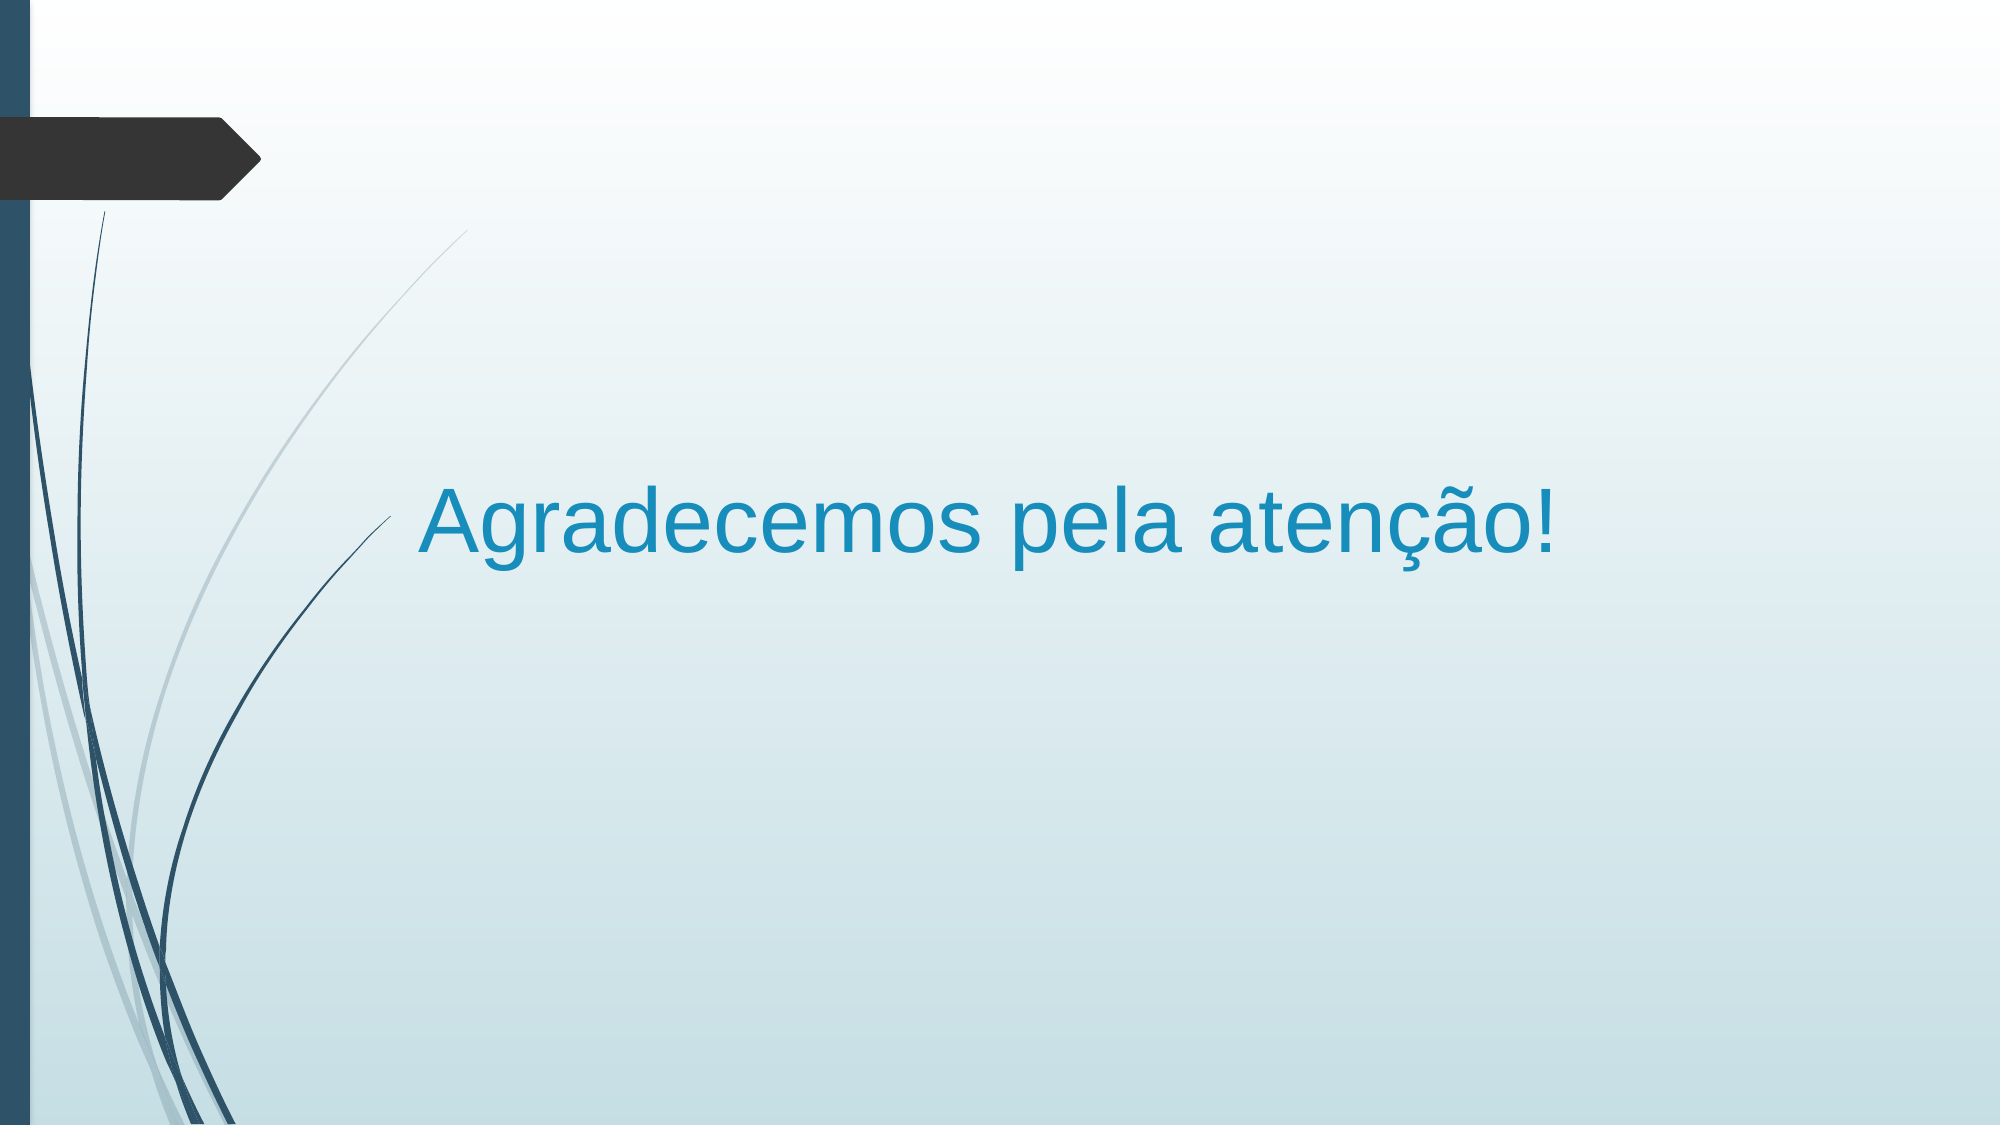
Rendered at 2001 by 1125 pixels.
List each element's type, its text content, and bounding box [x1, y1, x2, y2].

title Agradecemos pela atenção! [403, 453, 1597, 672]
